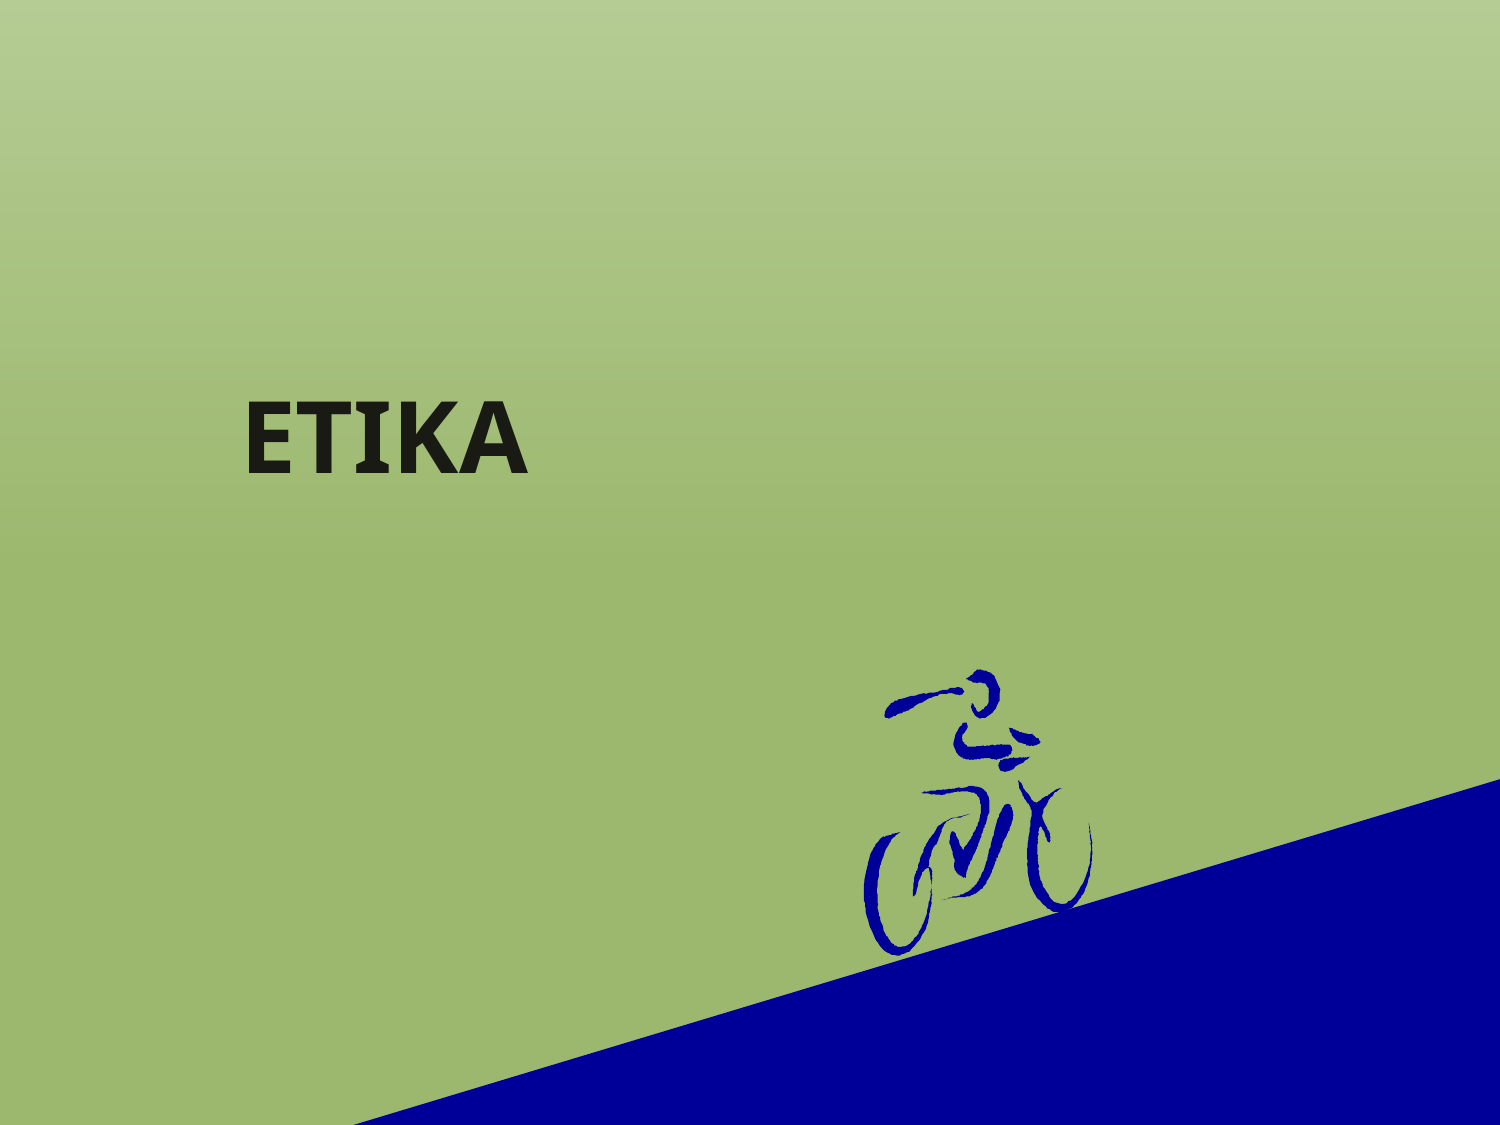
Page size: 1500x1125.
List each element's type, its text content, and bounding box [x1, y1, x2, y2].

title ETIKA [74, 339, 1426, 528]
